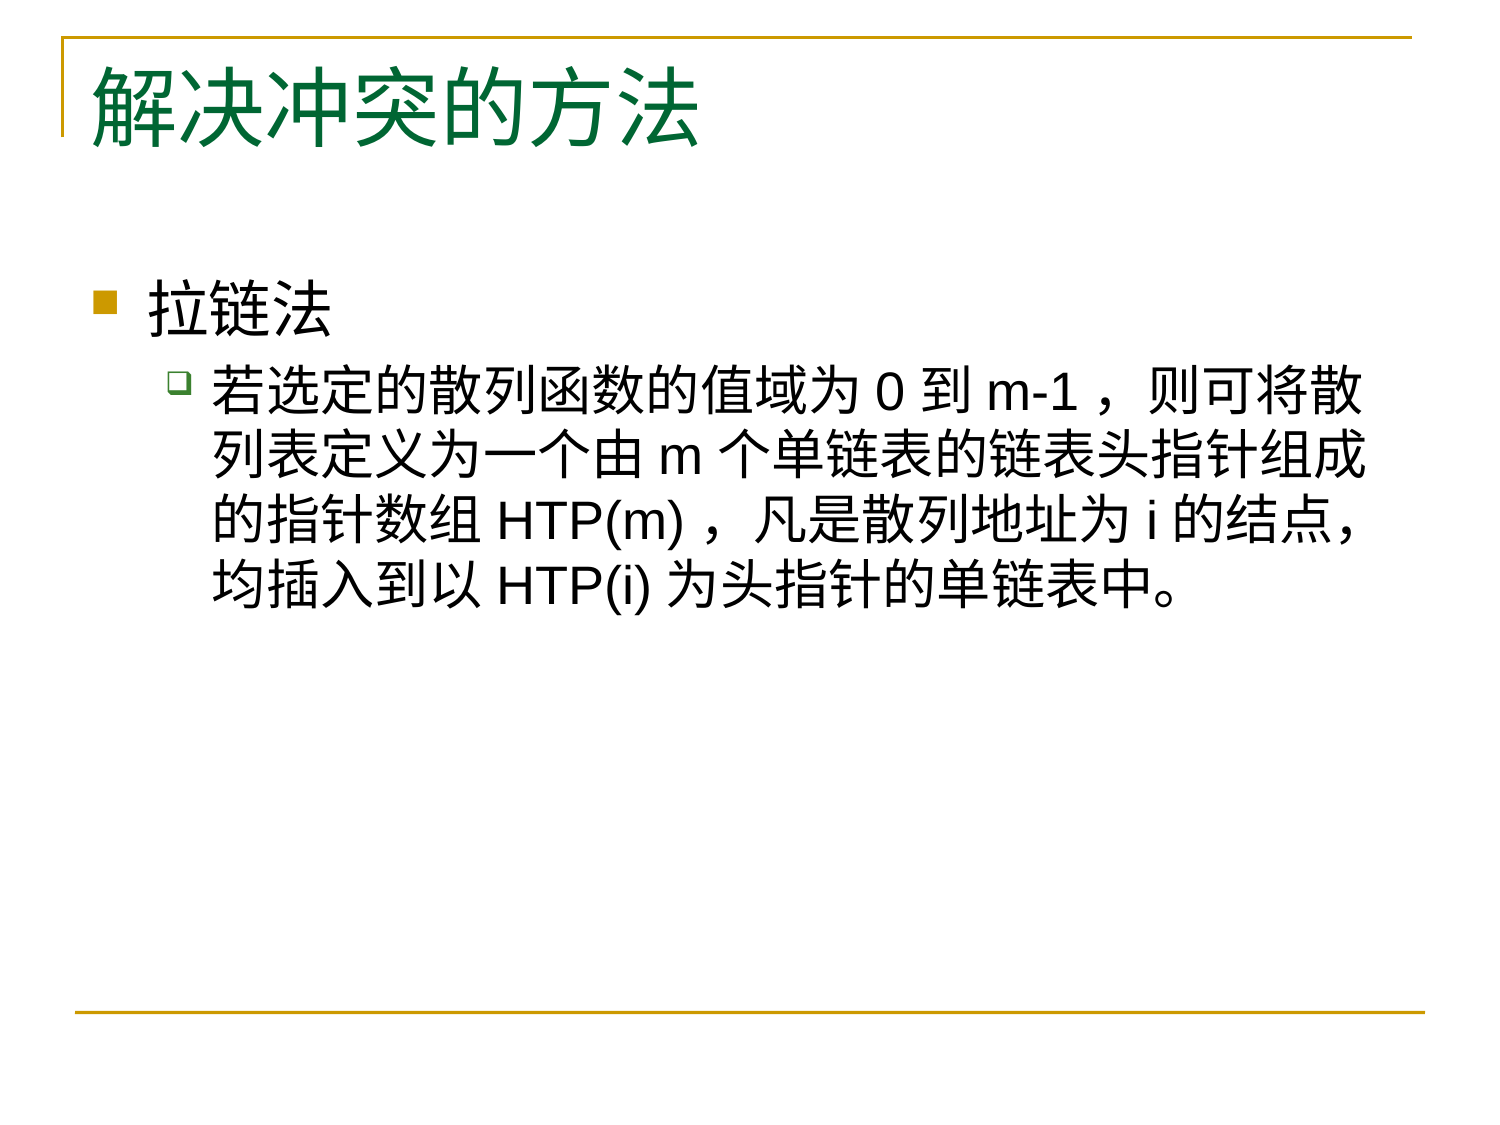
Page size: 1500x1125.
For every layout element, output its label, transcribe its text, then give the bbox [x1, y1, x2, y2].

title 解决冲突的方法 [75, 45, 1425, 233]
list 拉链法 若选定的散列函数的值域为0到m-1，则可将散列表定义为一个由m个单链表的链表头指针组成的指针数组HTP(m)，凡是散列地址为i的结点，均插入到以HTP(i)为头指针的单链表中。 [75, 262, 1425, 1006]
